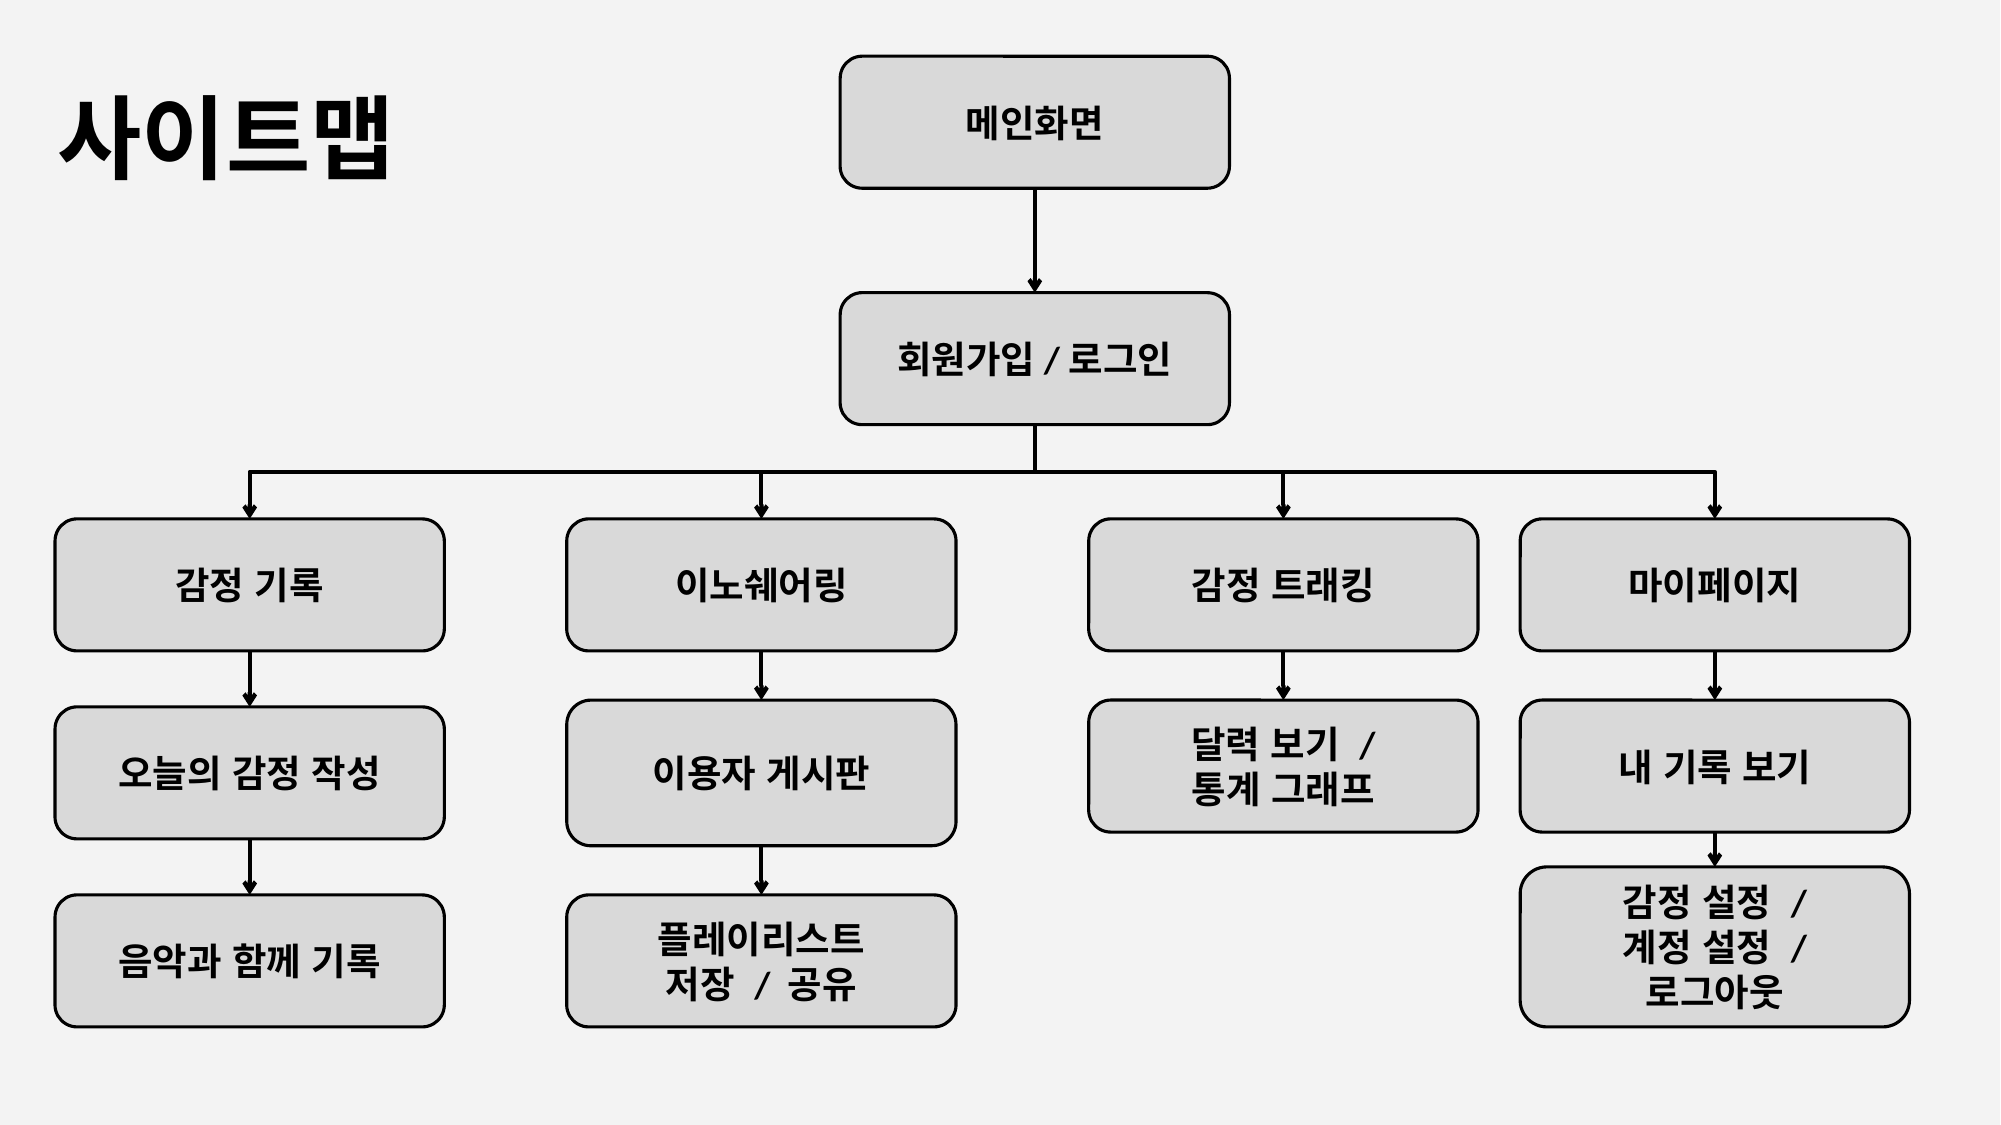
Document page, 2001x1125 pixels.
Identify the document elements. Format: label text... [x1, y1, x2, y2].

text_box 이노쉐어링 [565, 517, 588, 653]
text_box 감정 기록 [53, 517, 446, 653]
text_box 사이트맵 [42, 42, 1843, 230]
text_box 이용자 게시판 [565, 698, 588, 848]
text_box 이용자 게시판 [695, 698, 958, 848]
text_box 달력 보기 / 통계 그래프 [1087, 698, 1480, 834]
text_box 감정 트래킹 [1428, 517, 1480, 653]
text_box 감정 설정 / 계정 설정 / 로그아웃 [1518, 865, 1912, 1029]
text_box 감정 트래킹 [1087, 517, 1321, 653]
text_box 마이페이지 [1518, 517, 1912, 653]
text_box 이노쉐어링 [695, 517, 958, 653]
text_box 내 기록 보기 [1518, 698, 1912, 834]
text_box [1327, 131, 1423, 813]
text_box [594, 78, 690, 865]
text_box 플레이리스트 저장 / 공유 [565, 893, 958, 1029]
text_box 오늘의 감정 작성 [53, 705, 446, 841]
text_box 회원가입/로그인 [838, 291, 1232, 427]
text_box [1111, 347, 1207, 597]
text_box 음악과 함께 기록 [53, 893, 446, 1029]
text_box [850, 334, 946, 609]
